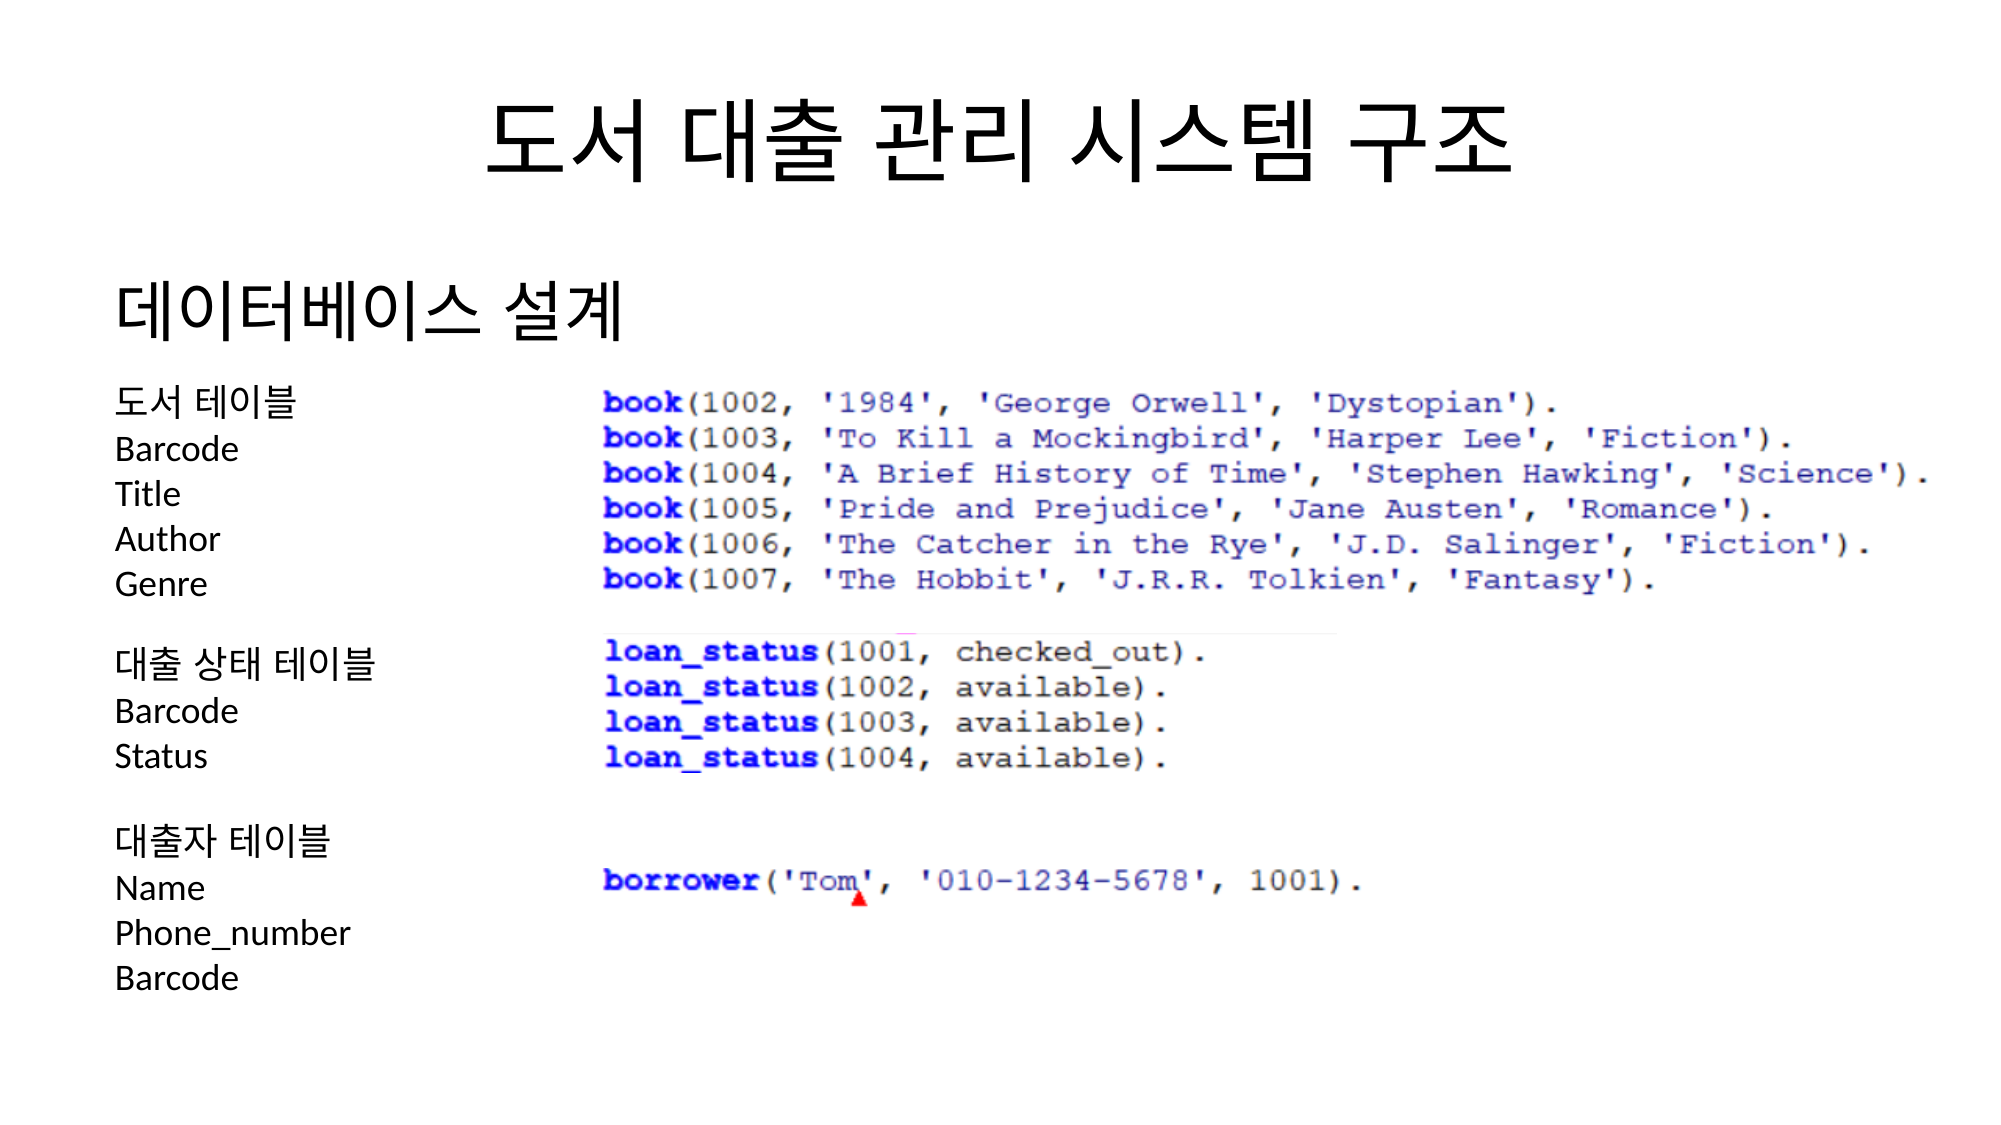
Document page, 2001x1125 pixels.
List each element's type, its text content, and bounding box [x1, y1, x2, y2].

text_box 도서 테이블 Barcode Title Author Genre [99, 372, 520, 612]
picture [601, 633, 1338, 774]
picture [601, 868, 1559, 909]
title 도서 대출 관리 시스템 구조 [99, 45, 1900, 233]
picture [601, 385, 1941, 599]
text_box 대출자 테이블 Name Phone_number Barcode [99, 810, 624, 1006]
list 데이터베이스 설계 [99, 262, 1900, 1005]
text_box 대출 상태 테이블 Barcode Status [99, 633, 473, 784]
